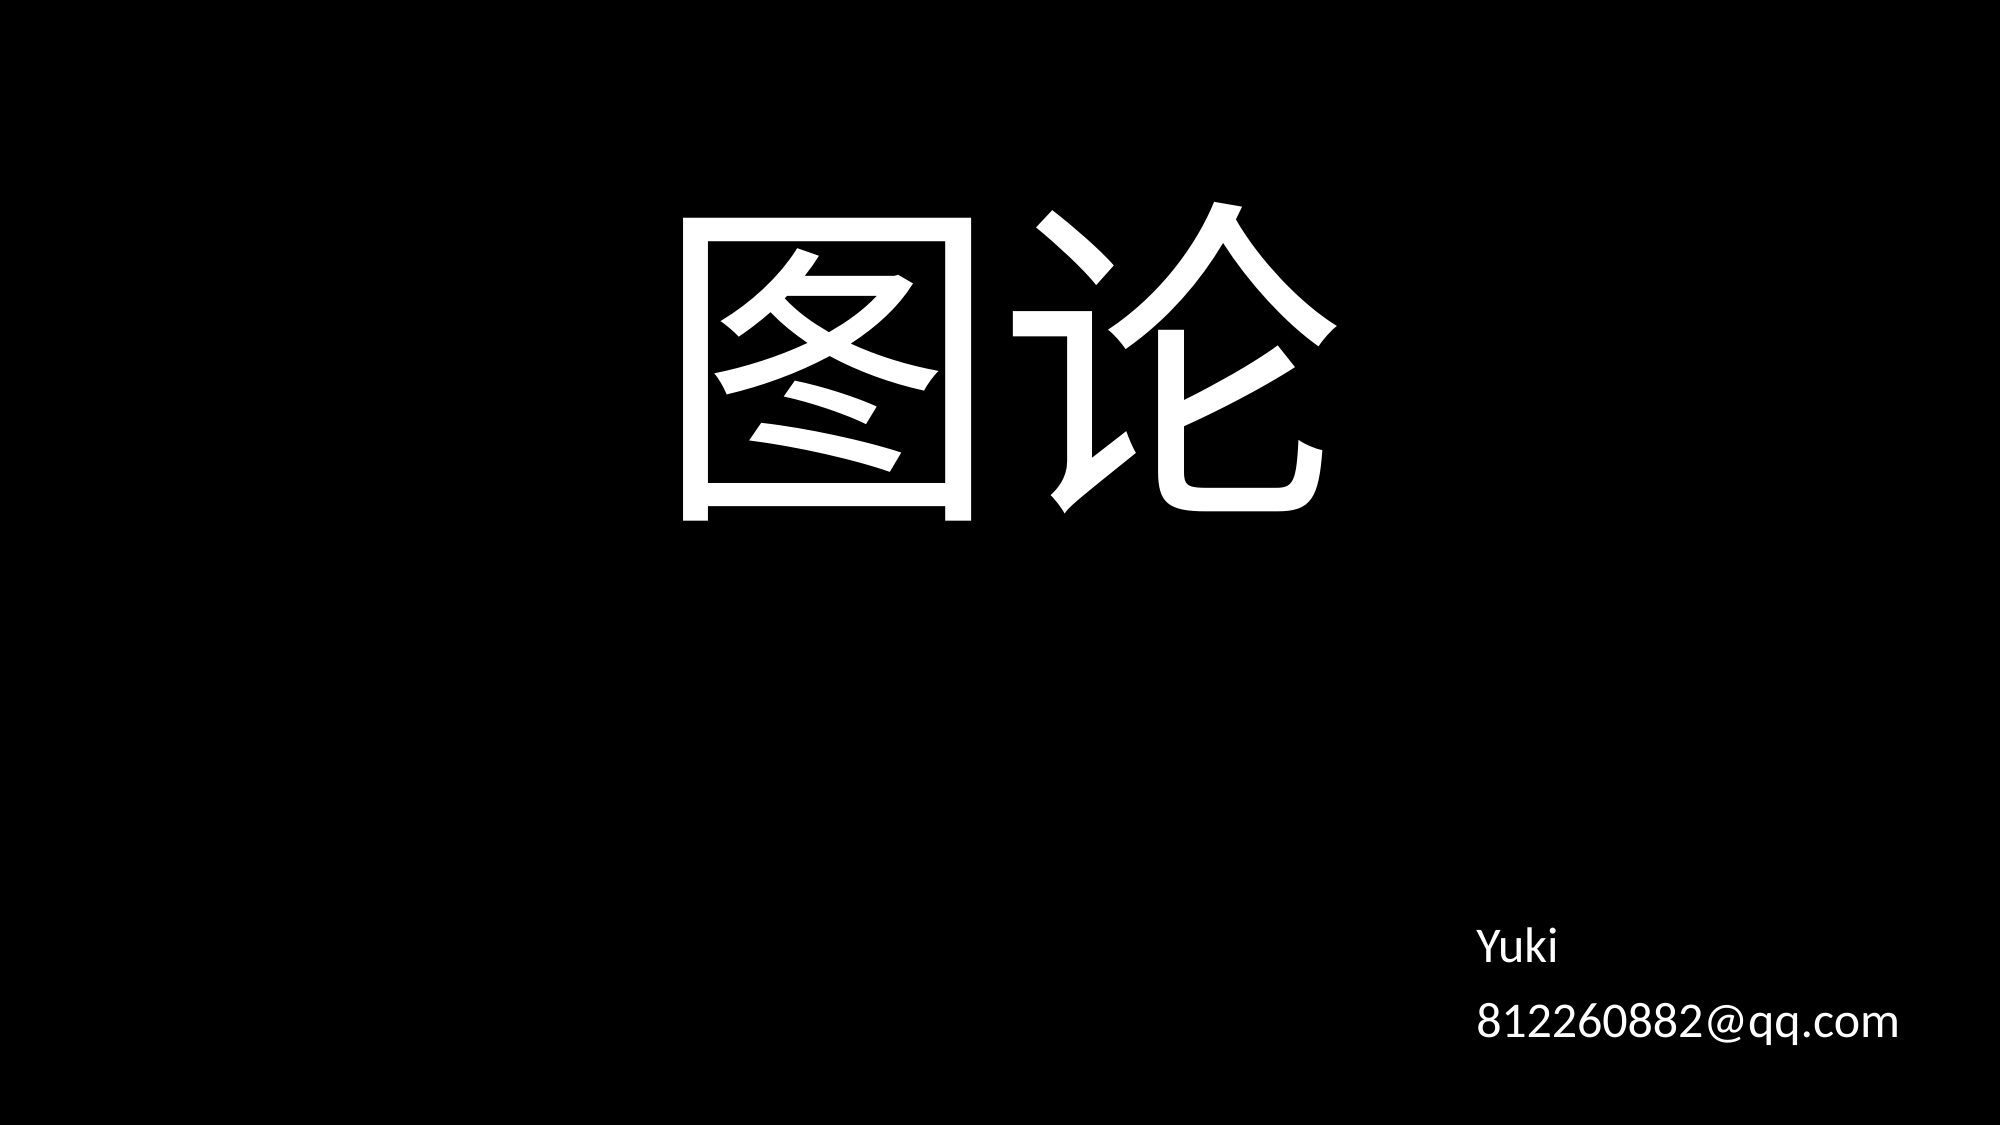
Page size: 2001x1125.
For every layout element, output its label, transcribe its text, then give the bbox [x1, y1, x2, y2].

title 图论 [249, 184, 1750, 577]
subtitle Yuki 812260882@qq.com [1461, 912, 2000, 1047]
